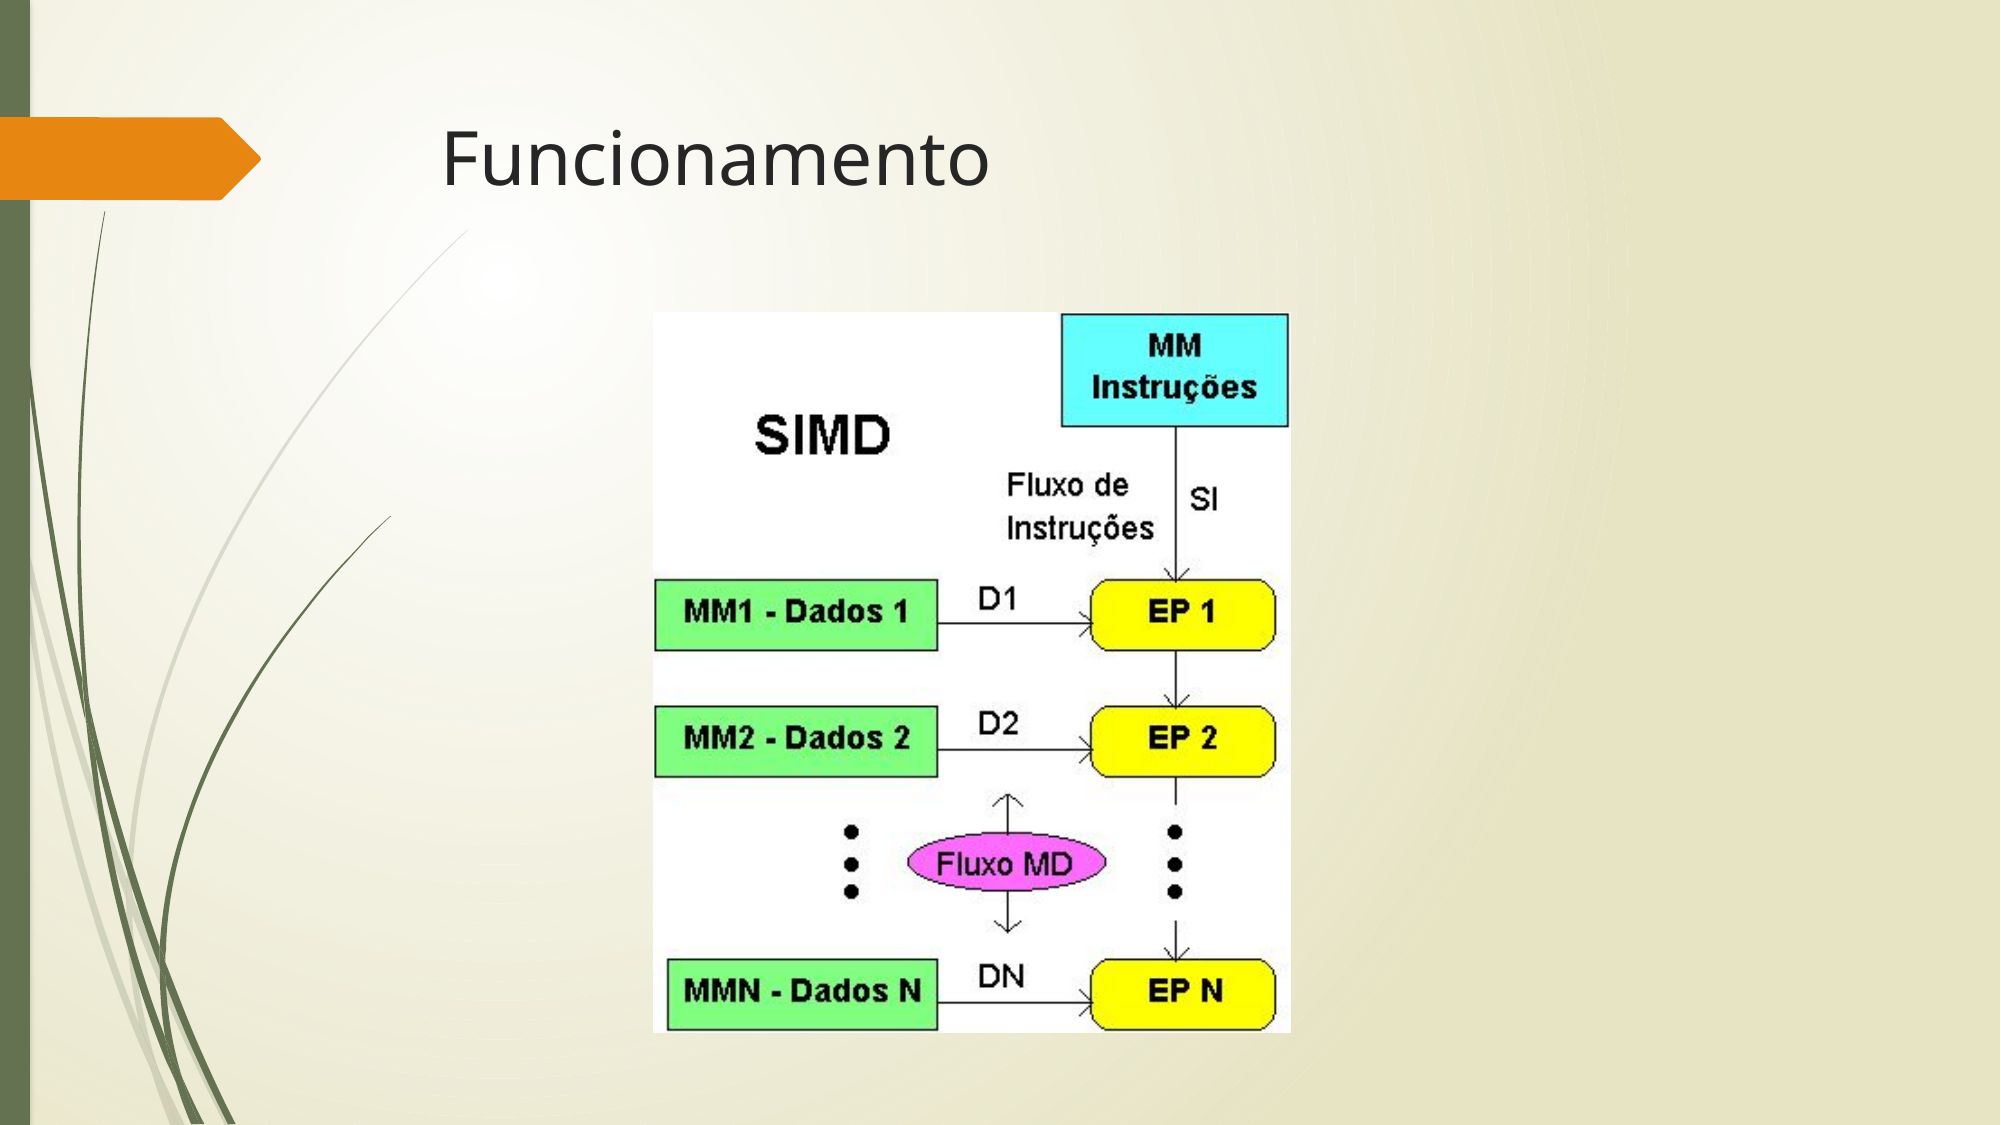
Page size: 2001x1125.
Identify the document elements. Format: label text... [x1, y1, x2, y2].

title Funcionamento [425, 102, 1888, 313]
picture [653, 312, 1291, 1034]
